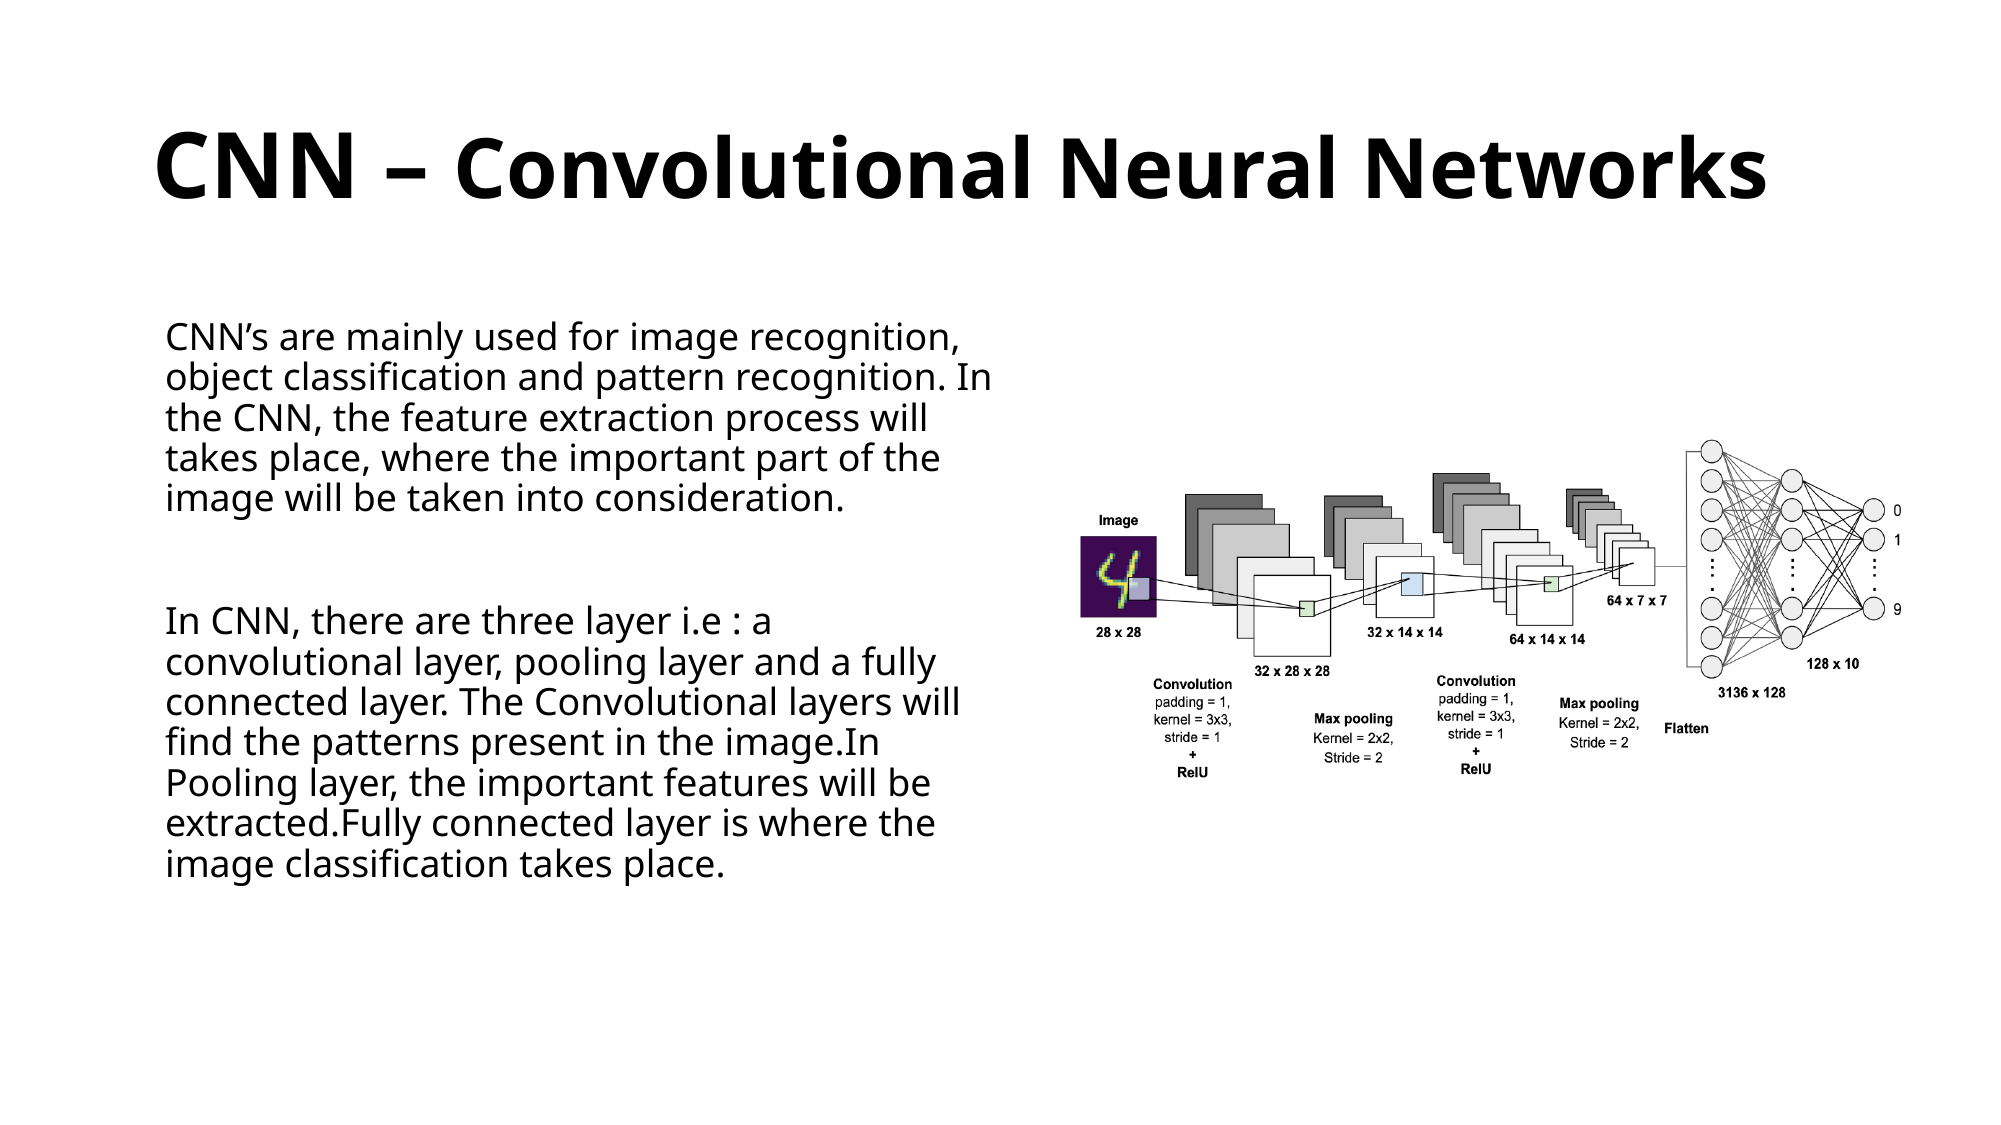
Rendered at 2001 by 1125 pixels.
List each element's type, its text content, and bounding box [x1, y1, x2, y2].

list CNN’s are mainly used for image recognition, object classification and pattern recognition. In the CNN, the feature extraction process will takes place, where the important part of the image will be taken into consideration. In CNN, there are three layer i.e : a convolutional layer, pooling layer and a fully connected layer. The Convolutional layers will find the patterns present in the image.In Pooling layer, the important features will be extracted.Fully connected layer is where the image classification takes place. [150, 310, 1018, 1040]
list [1054, 416, 1922, 797]
title CNN – Convolutional Neural Networks [137, 59, 1863, 278]
